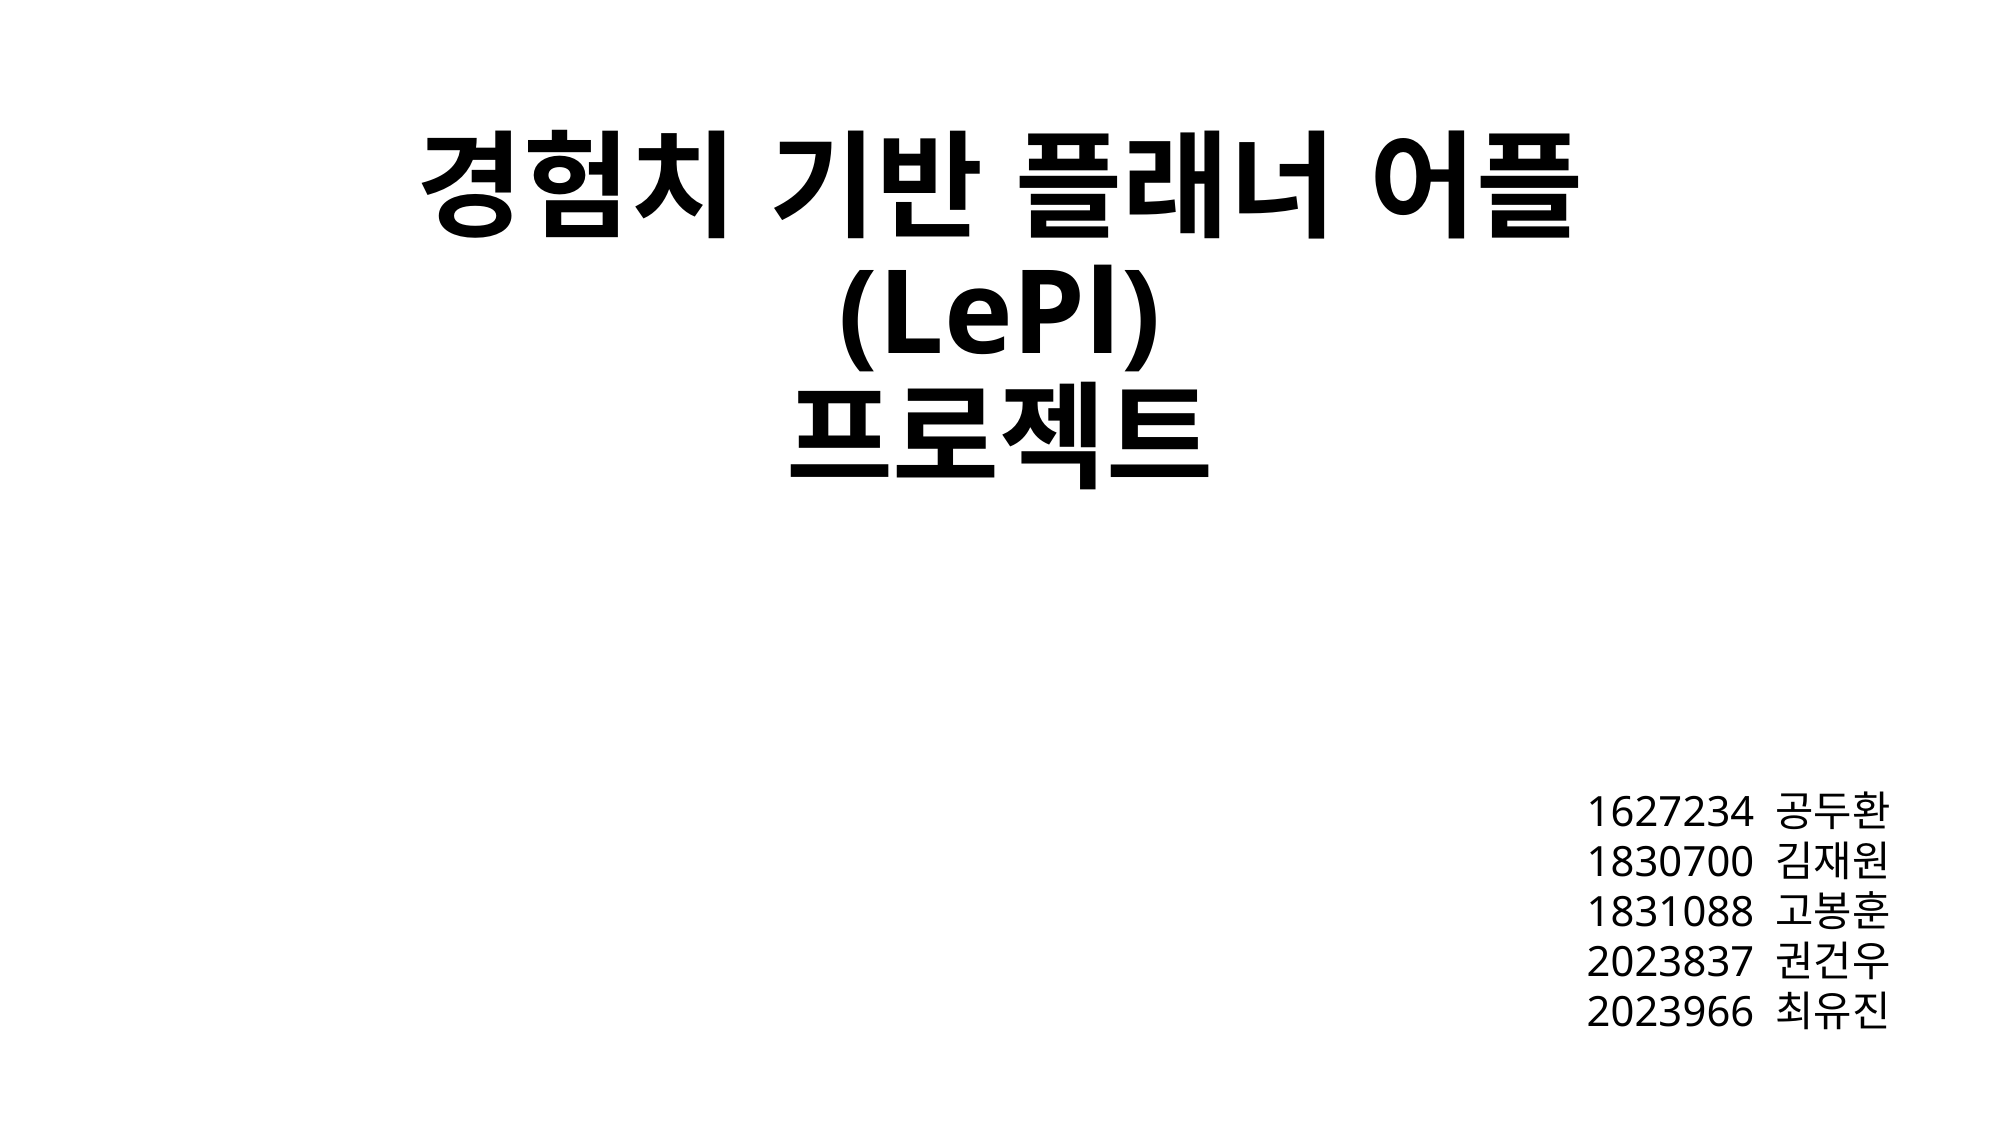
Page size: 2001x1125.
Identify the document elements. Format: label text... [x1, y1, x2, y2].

title 경험치 기반 플래너 어플 (LePl) 프로젝트 [249, 120, 1750, 512]
text_box 1627234 공두환 1830700 김재원 1831088 고봉훈 2023837 권건우 2023966 최유진 [1477, 777, 2000, 1043]
